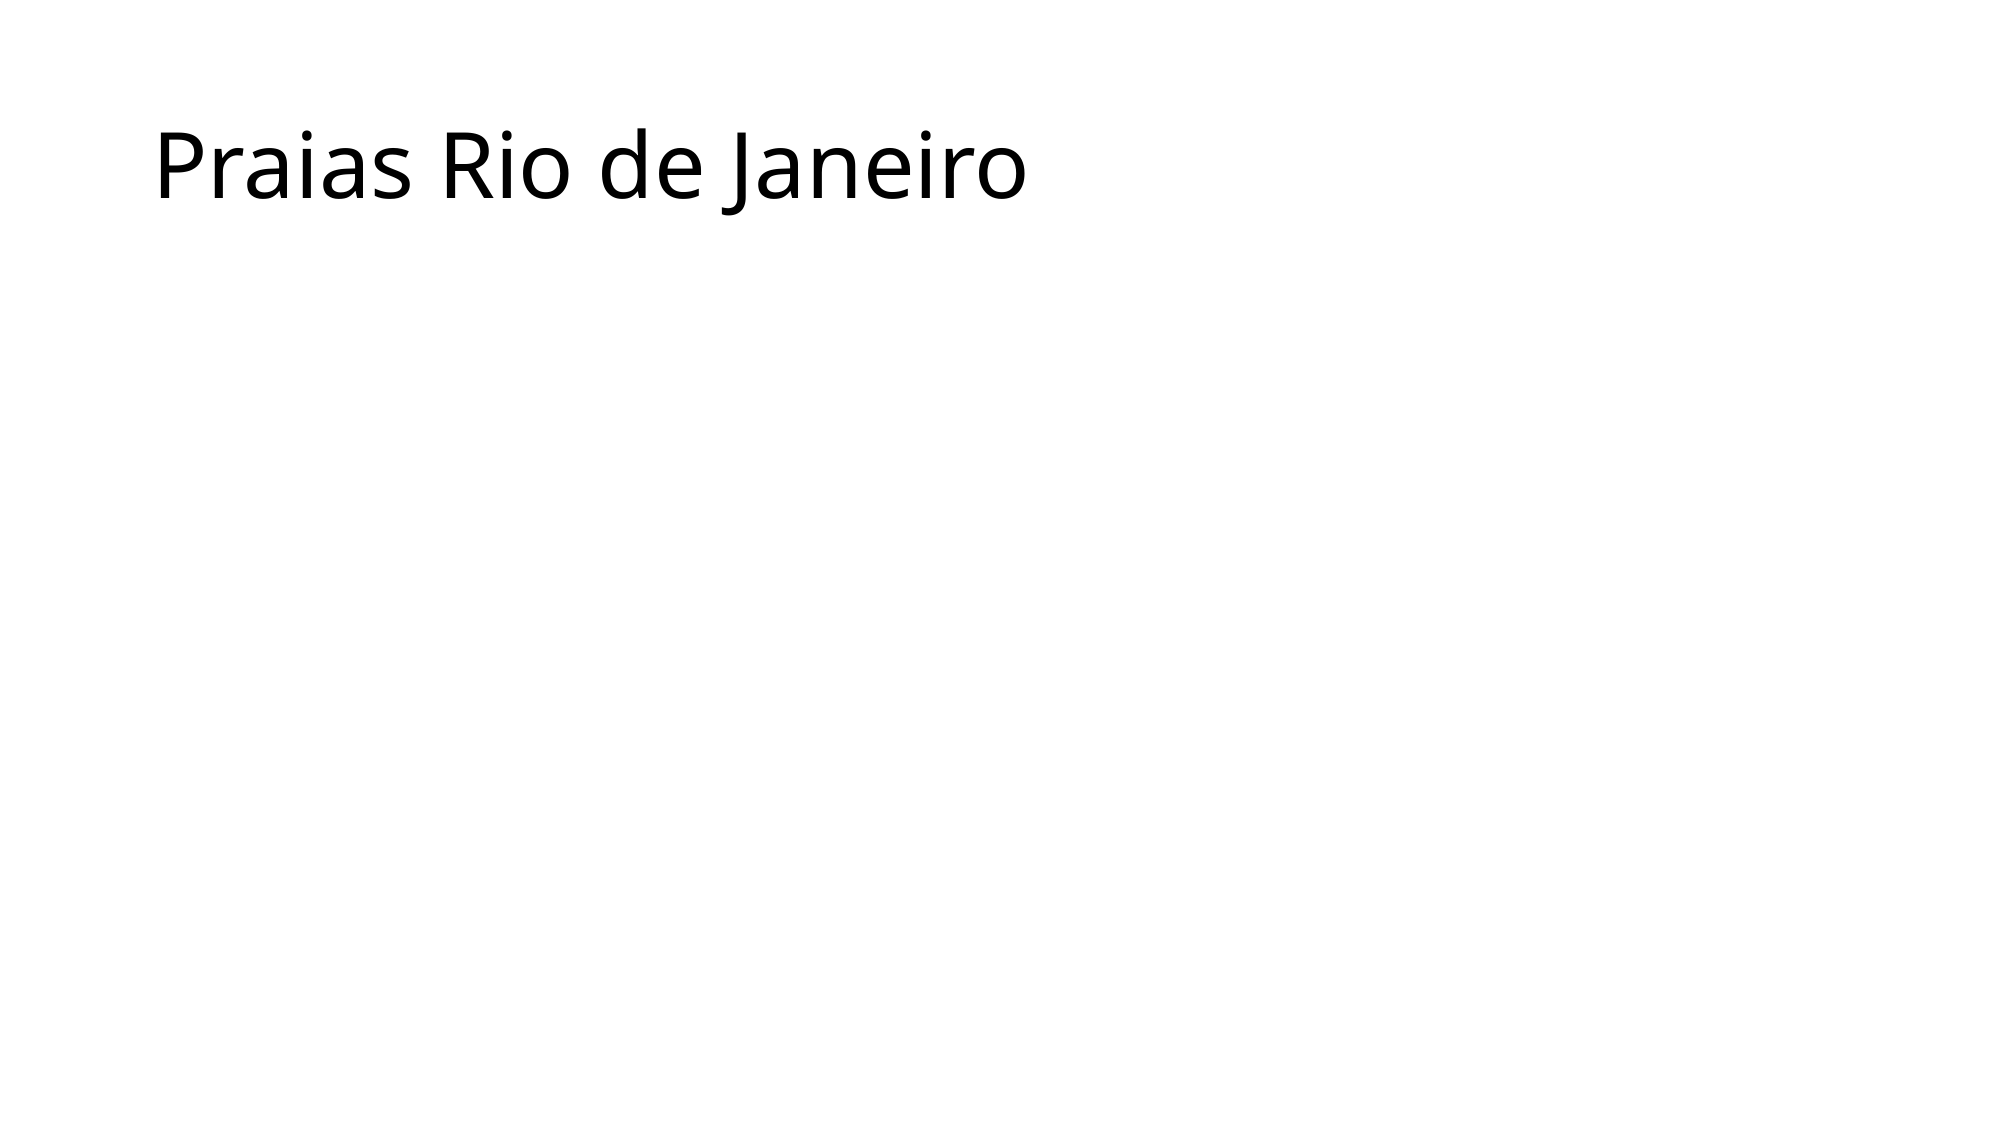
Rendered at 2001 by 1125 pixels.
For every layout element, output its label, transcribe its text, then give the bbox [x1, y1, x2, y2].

title Praias Rio de Janeiro [137, 59, 1863, 278]
